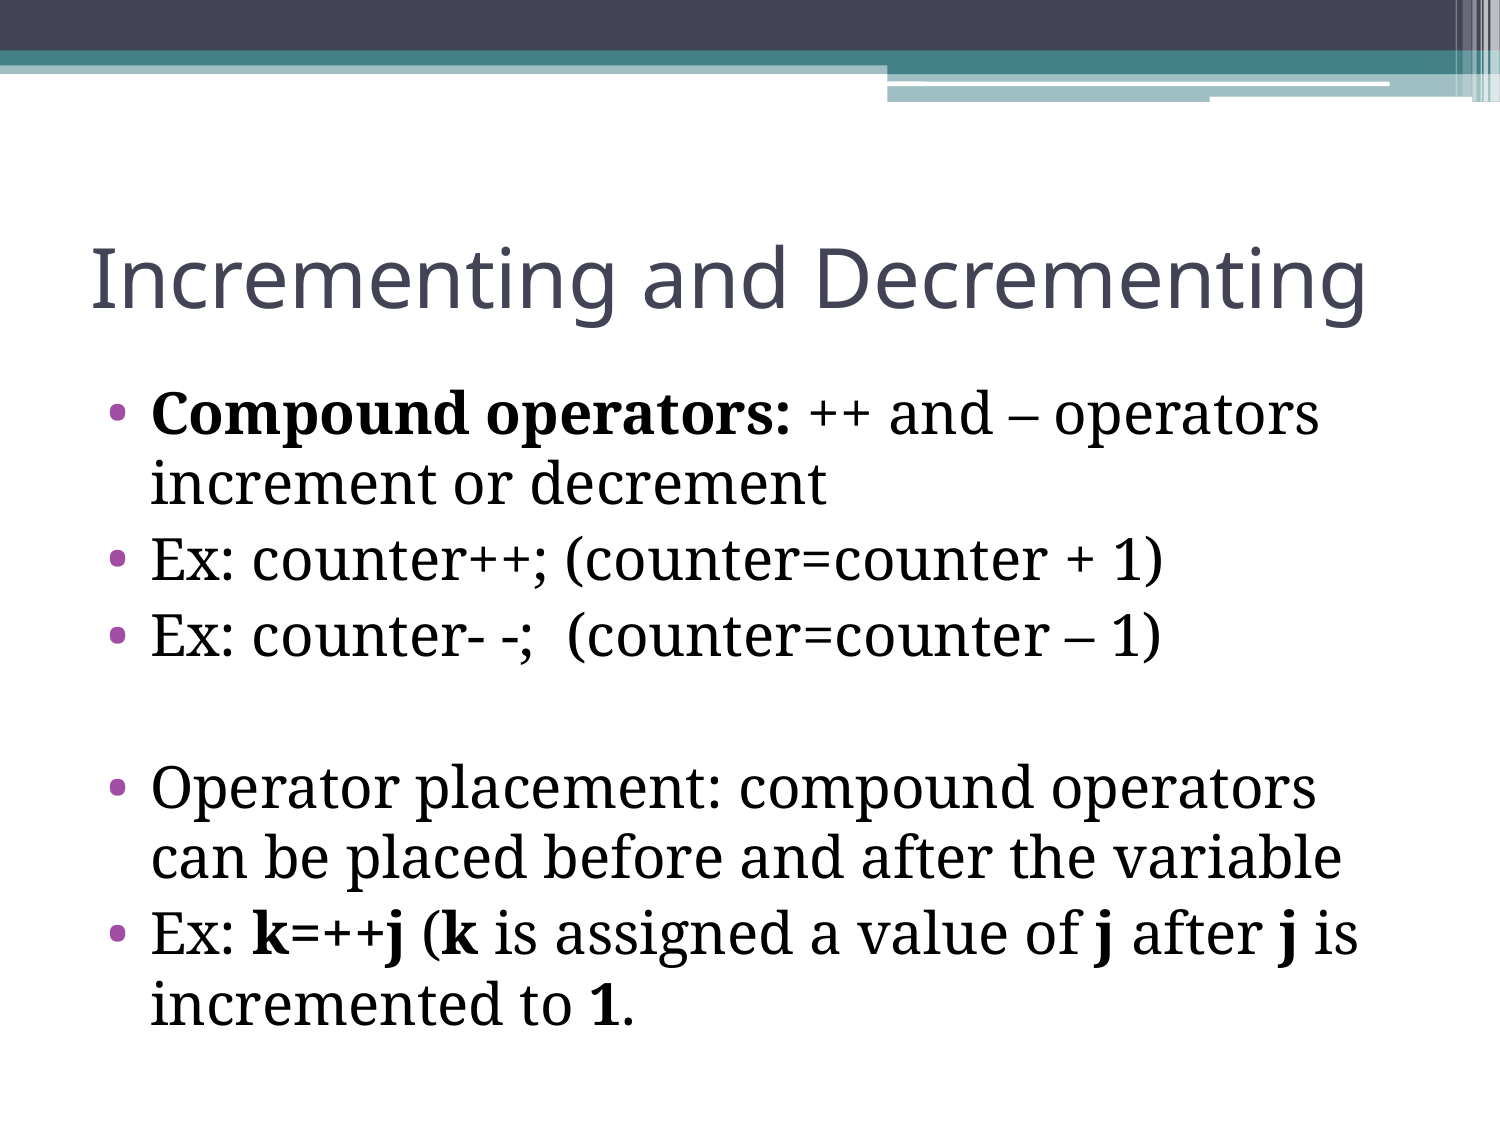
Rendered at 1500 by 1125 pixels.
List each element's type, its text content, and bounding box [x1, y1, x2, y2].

list Compound operators: ++ and – operators increment or decrement Ex: counter++; (counter=counter + 1) Ex: counter- -; (counter=counter – 1) Operator placement: compound operators can be placed before and after the variable Ex: k=++j (k is assigned a value of j after j is incremented to 1. [75, 368, 1425, 1079]
title Incrementing and Decrementing [75, 187, 1425, 363]
